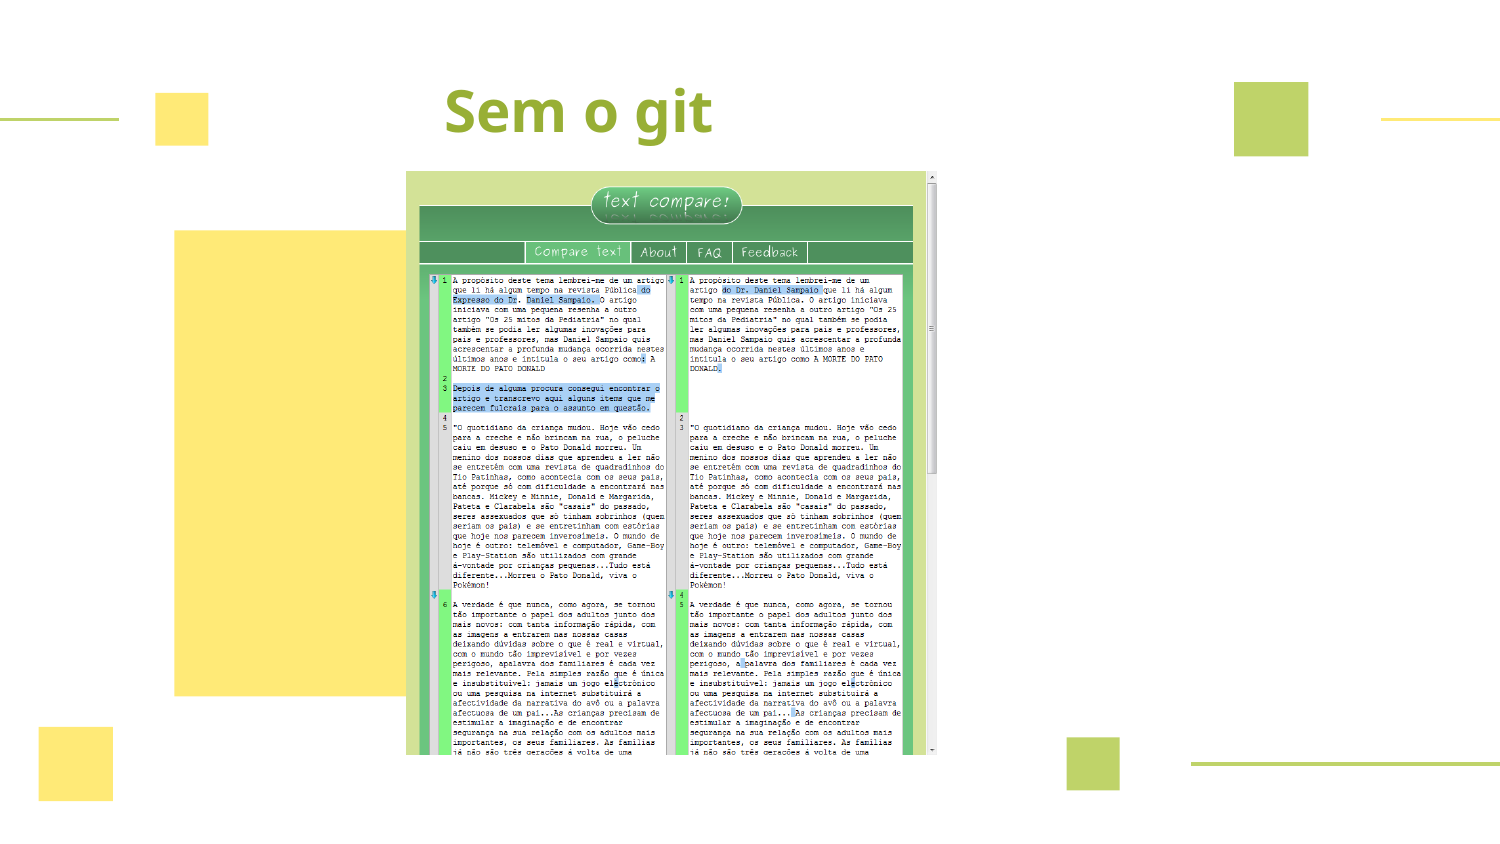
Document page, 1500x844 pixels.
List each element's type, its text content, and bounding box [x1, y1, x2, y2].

picture [406, 171, 937, 756]
title Sem o git [218, 72, 941, 167]
text_box [174, 230, 401, 697]
